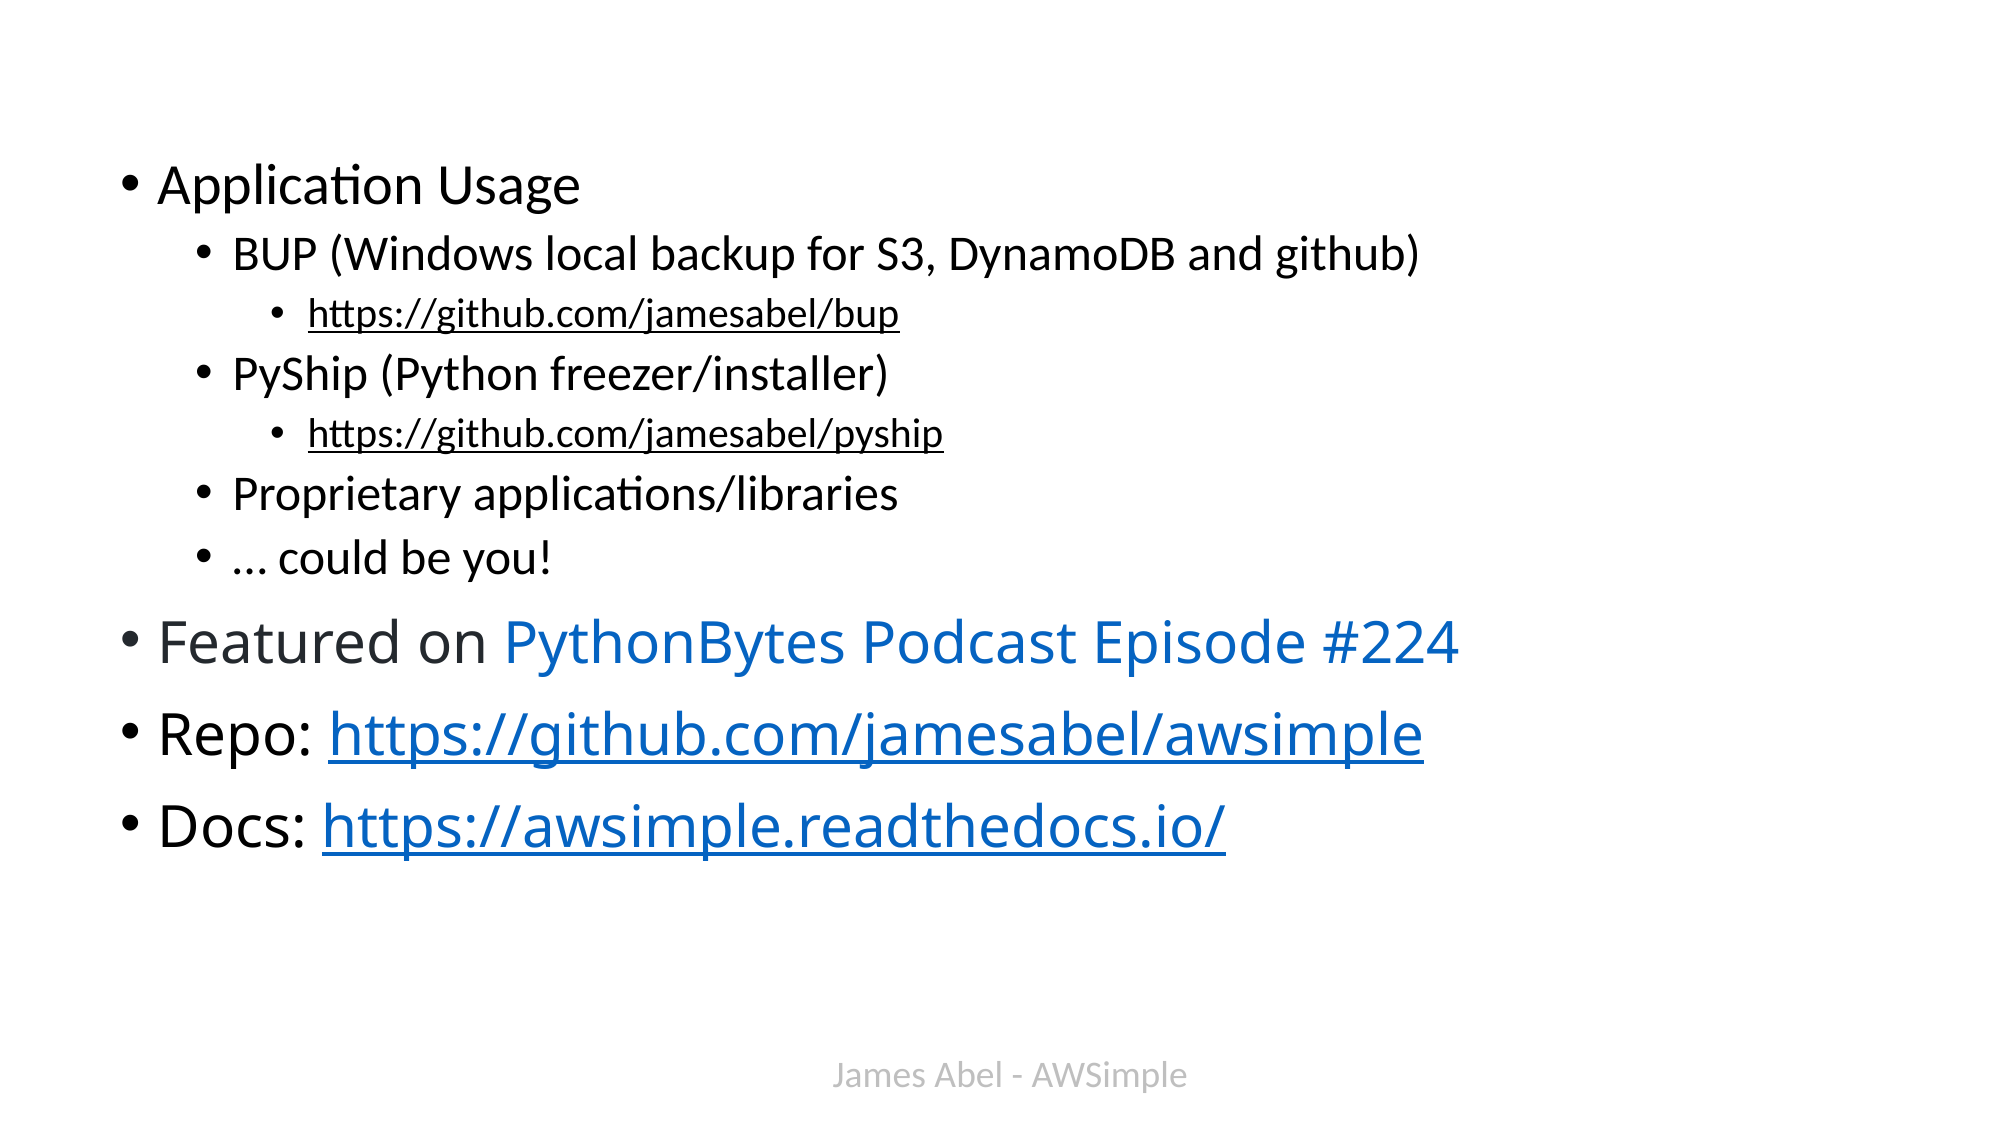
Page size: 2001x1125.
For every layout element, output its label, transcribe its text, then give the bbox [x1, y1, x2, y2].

list Application Usage BUP (Windows local backup for S3, DynamoDB and github) https://github.com/jamesabel/bup PyShip (Python freezer/installer) https://github.com/jamesabel/pyship Proprietary applications/libraries … could be you! Featured on PythonBytes Podcast Episode #224 Repo: https://github.com/jamesabel/awsimple Docs: https://awsimple.readthedocs.io/ [104, 146, 1905, 994]
